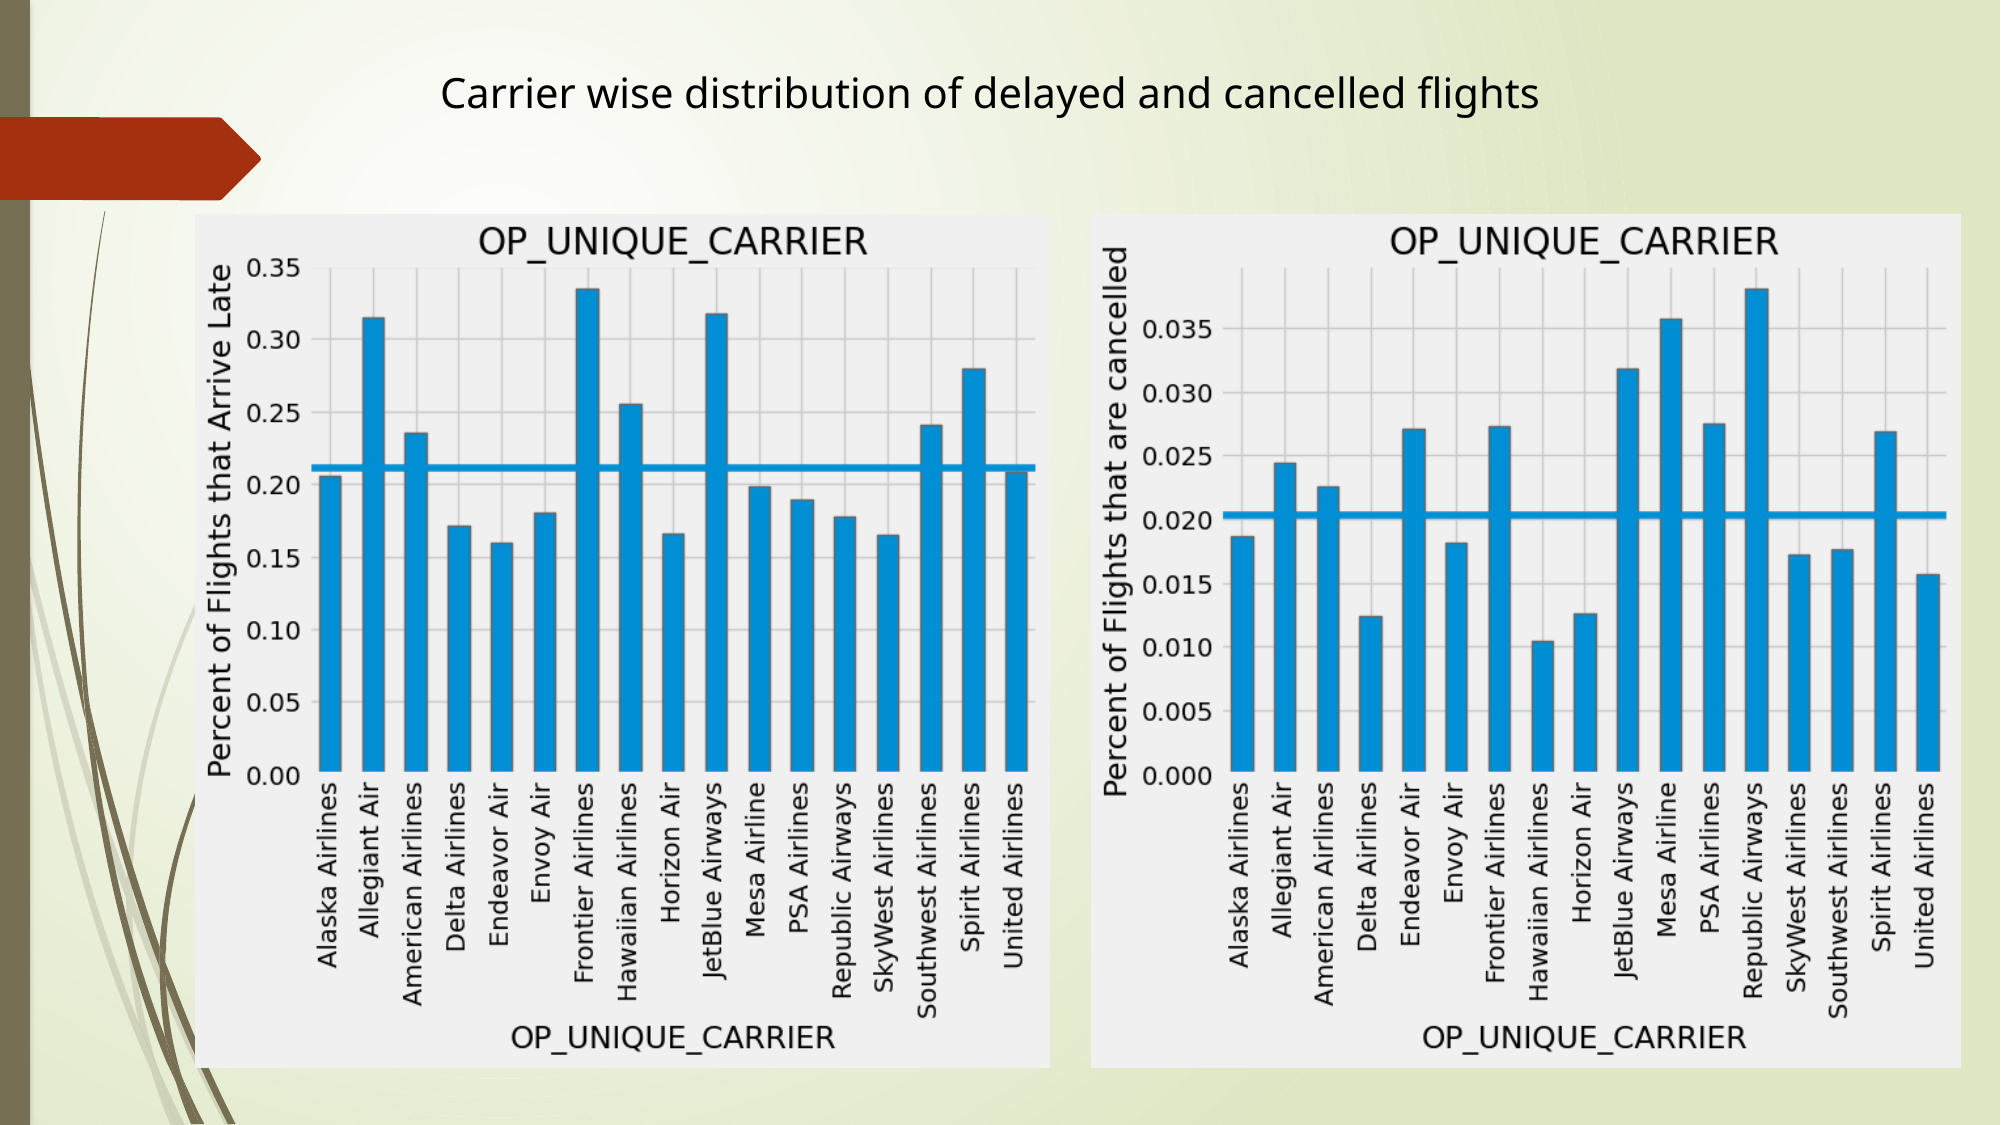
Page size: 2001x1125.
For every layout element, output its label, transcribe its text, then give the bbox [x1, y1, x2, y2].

text_box Carrier wise distribution of delayed and cancelled flights [425, 59, 1675, 125]
picture [1090, 214, 1961, 1069]
picture [194, 214, 1051, 1069]
